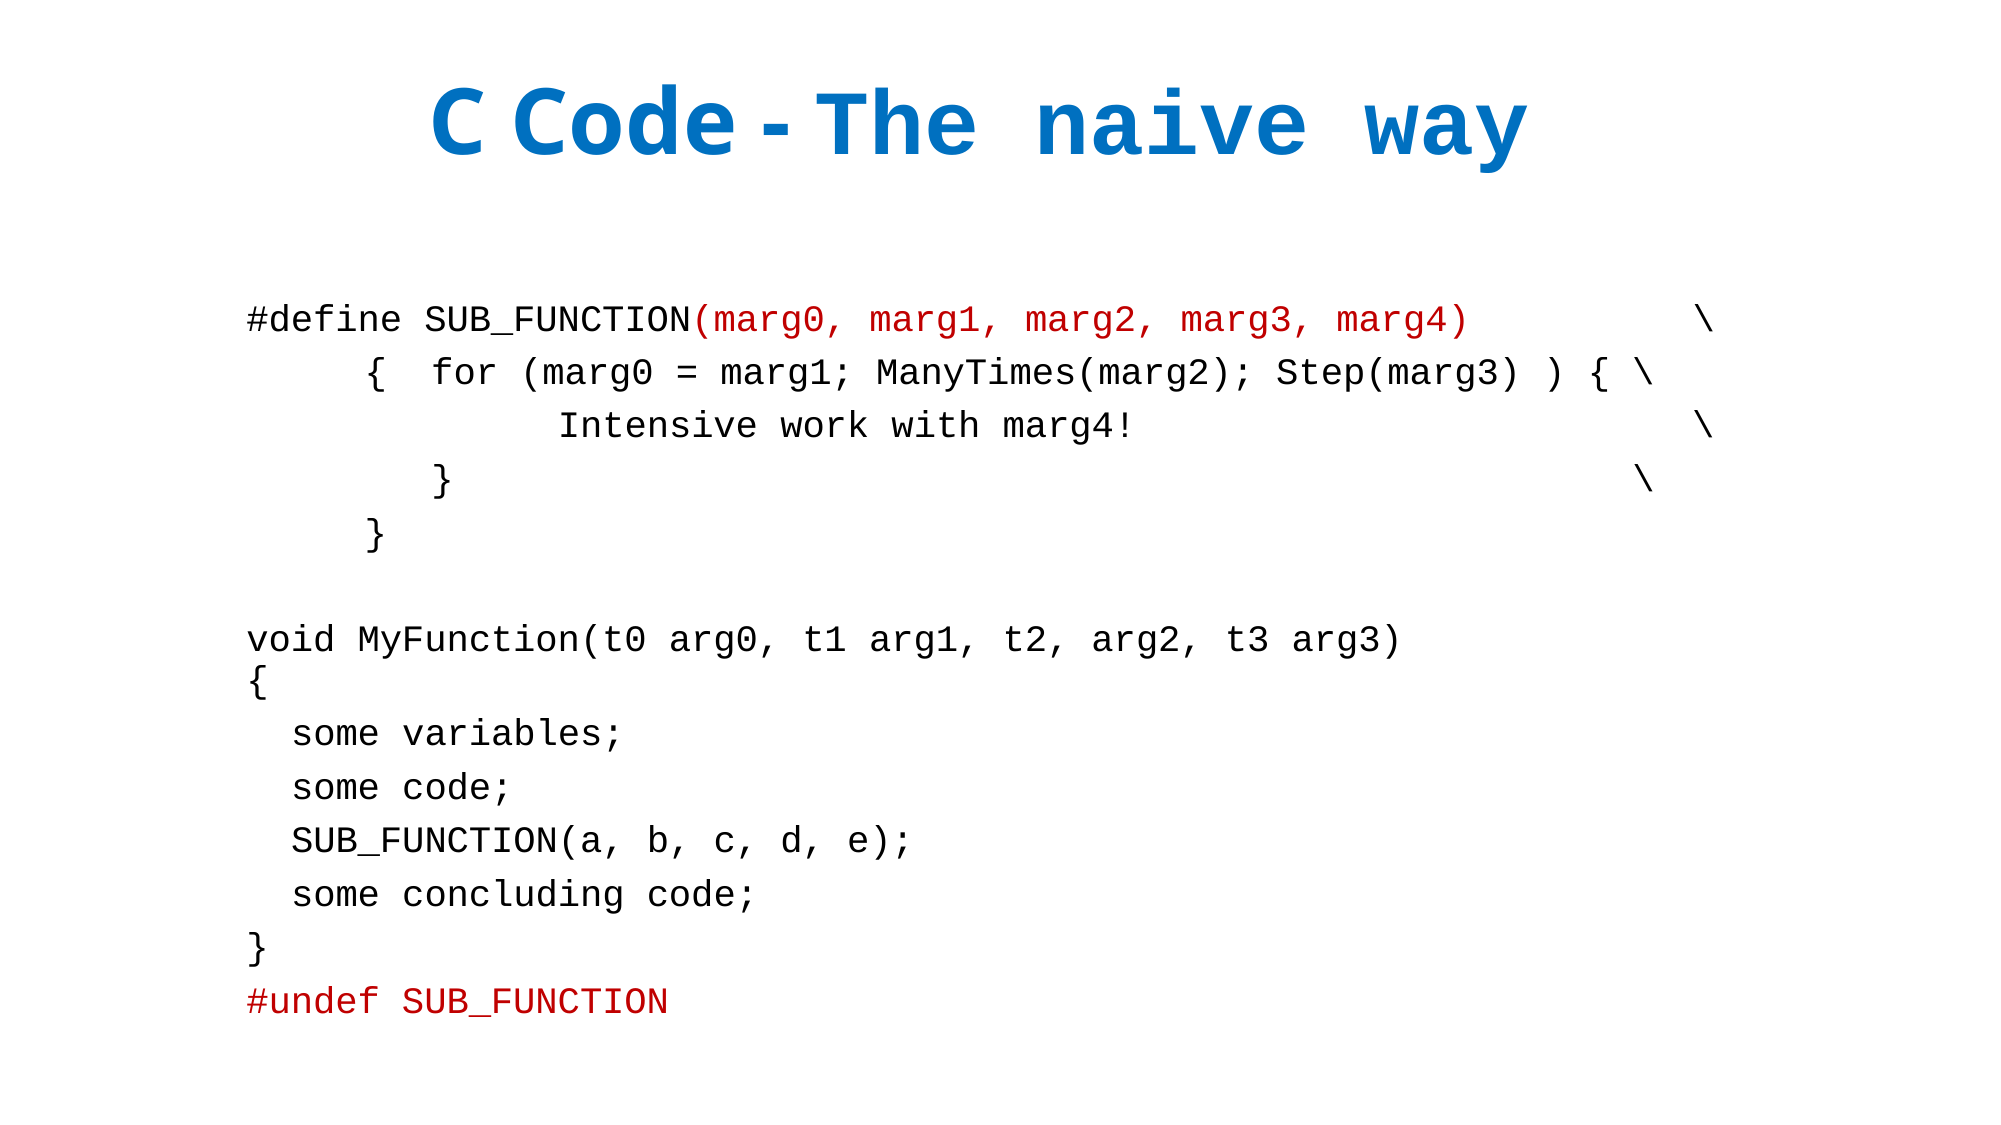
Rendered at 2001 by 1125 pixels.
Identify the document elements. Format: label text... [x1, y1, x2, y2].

text_box C Code - The naive way [231, 54, 1751, 196]
text_box #define SUB_FUNCTION(marg0, marg1, marg2, marg3, marg4) \ { for (marg0 = marg1; ManyTimes(marg2); Step(marg3) ) { \ Intensive work with marg4! \ } \ } void MyFunction(t0 arg0, t1 arg1, t2, arg2, t3 arg3) { some variables; some code; SUB_FUNCTION(a, b, c, d, e); some concluding code; } #undef SUB_FUNCTION [231, 233, 1751, 1050]
